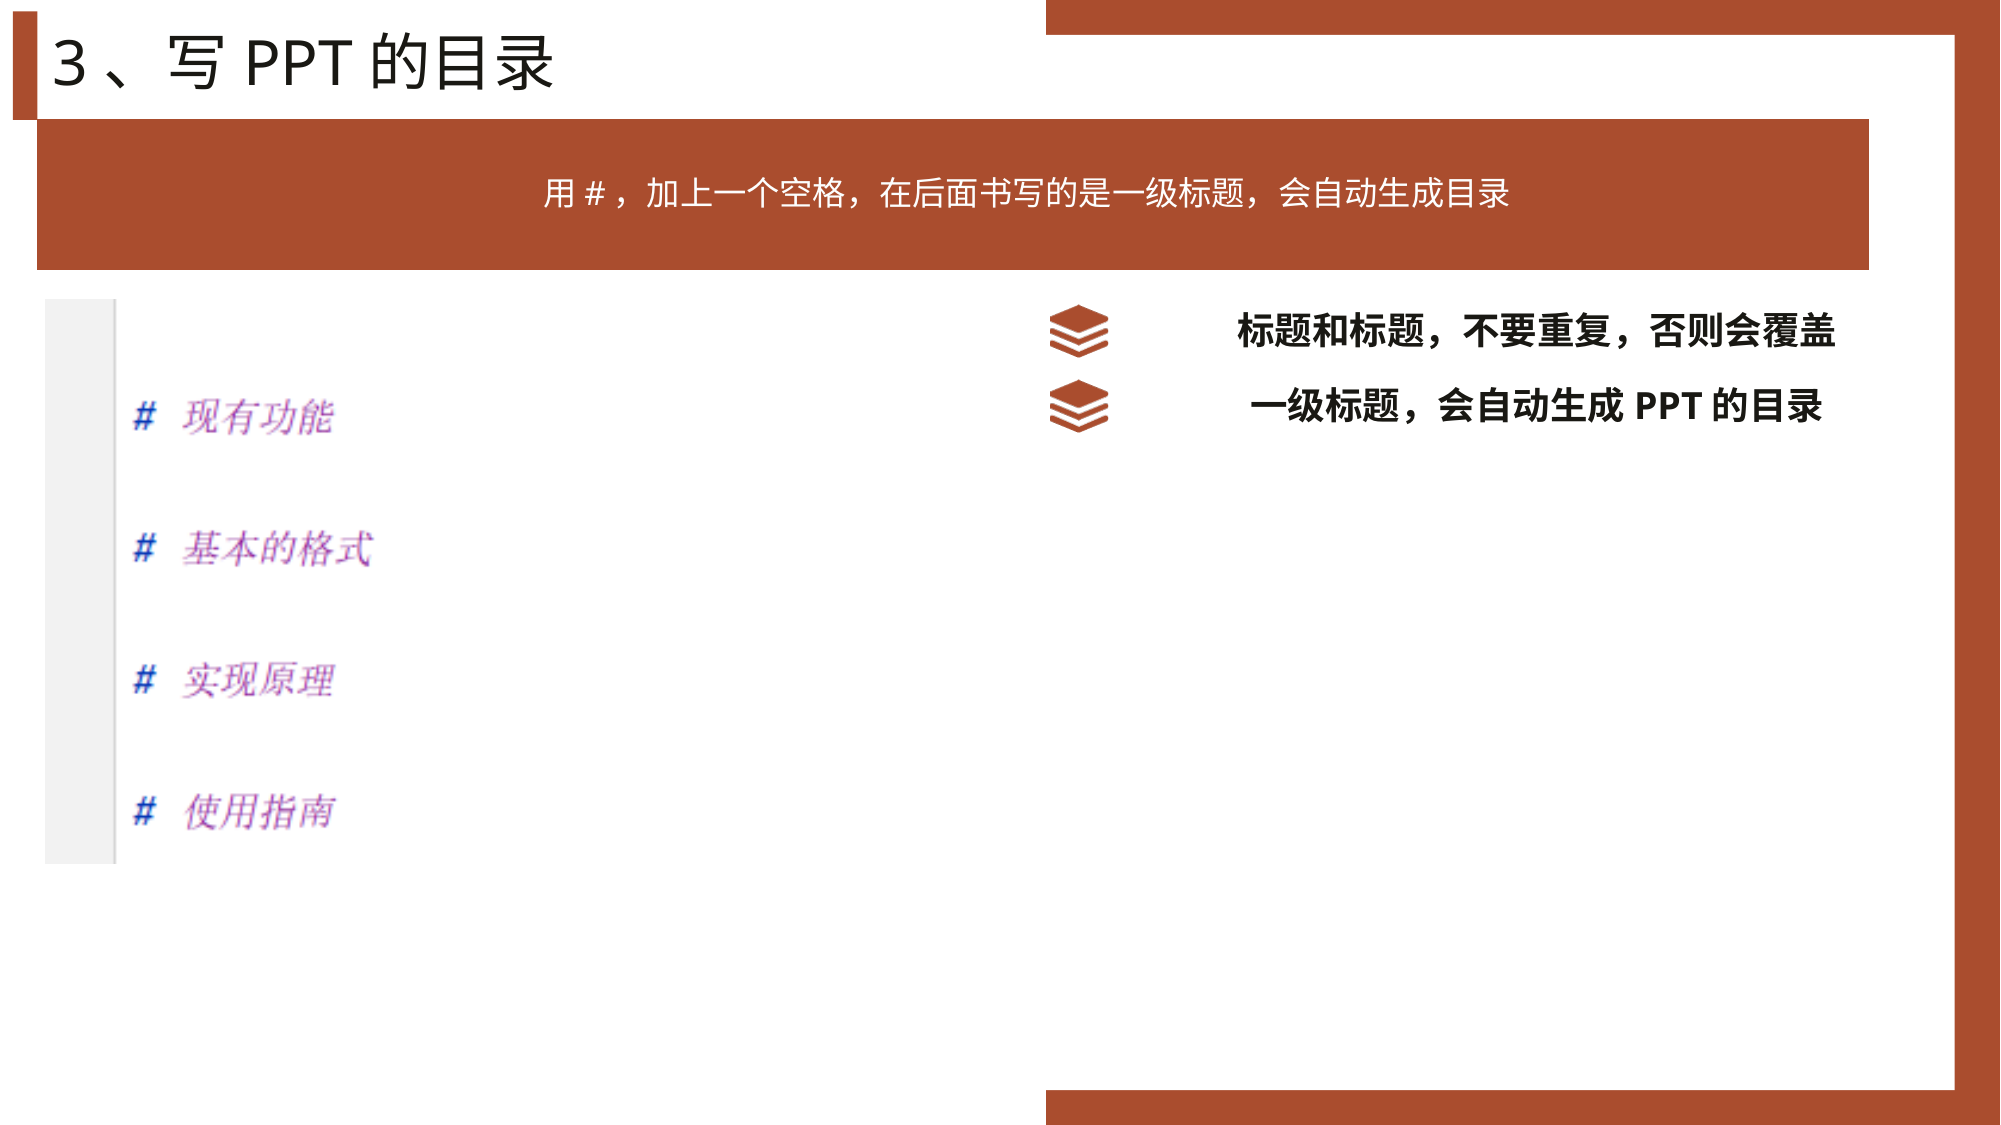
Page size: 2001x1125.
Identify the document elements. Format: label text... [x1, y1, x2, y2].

text_box 标题和标题，不要重复，否则会覆盖 [1222, 299, 1853, 360]
picture [37, 119, 1870, 270]
picture [44, 299, 945, 864]
title 3、写PPT的目录 [37, 11, 1763, 119]
picture [1049, 374, 1110, 434]
picture [1049, 299, 1110, 359]
text_box 一级标题，会自动生成PPT的目录 [1235, 374, 1840, 435]
